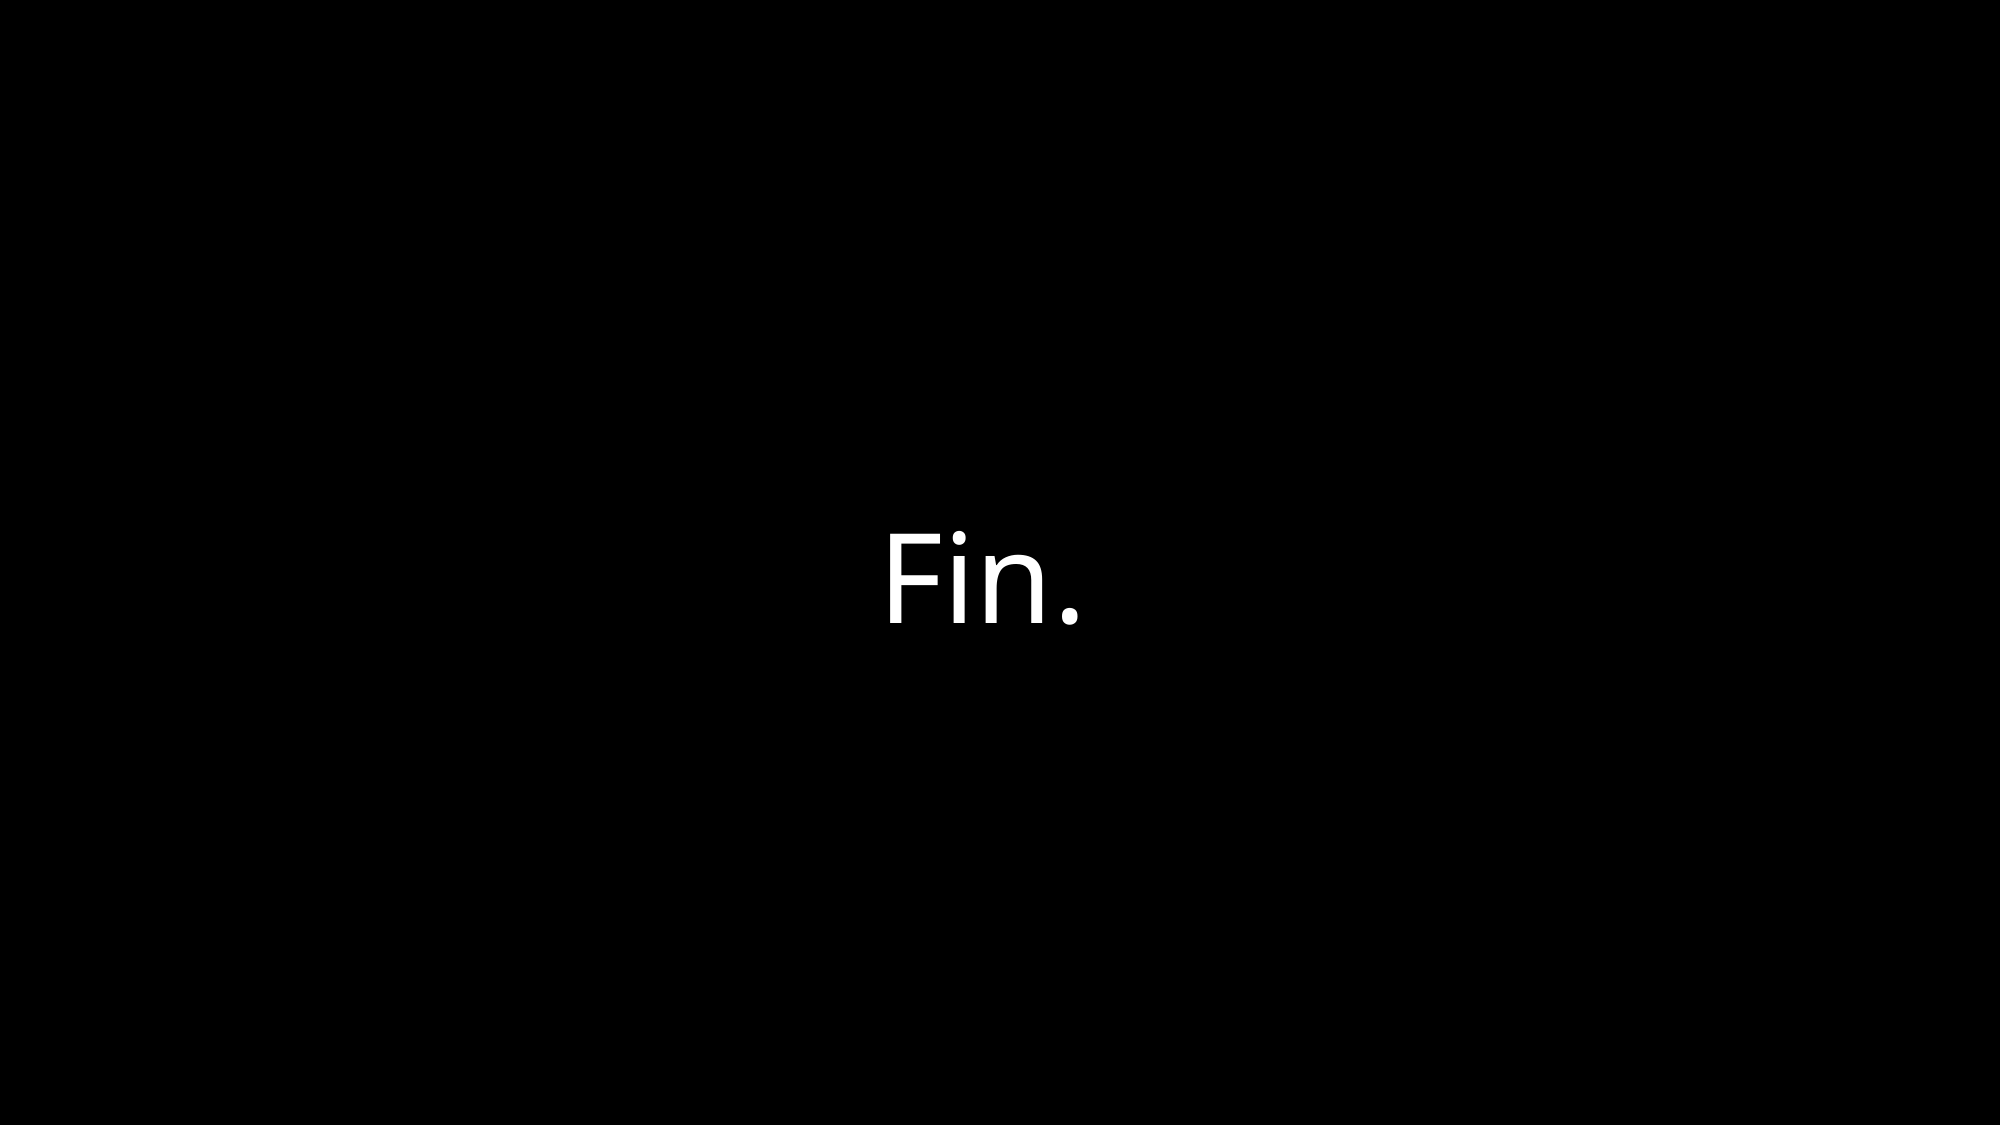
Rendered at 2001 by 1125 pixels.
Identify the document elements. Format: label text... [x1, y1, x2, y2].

title Fin. [863, 474, 2000, 692]
